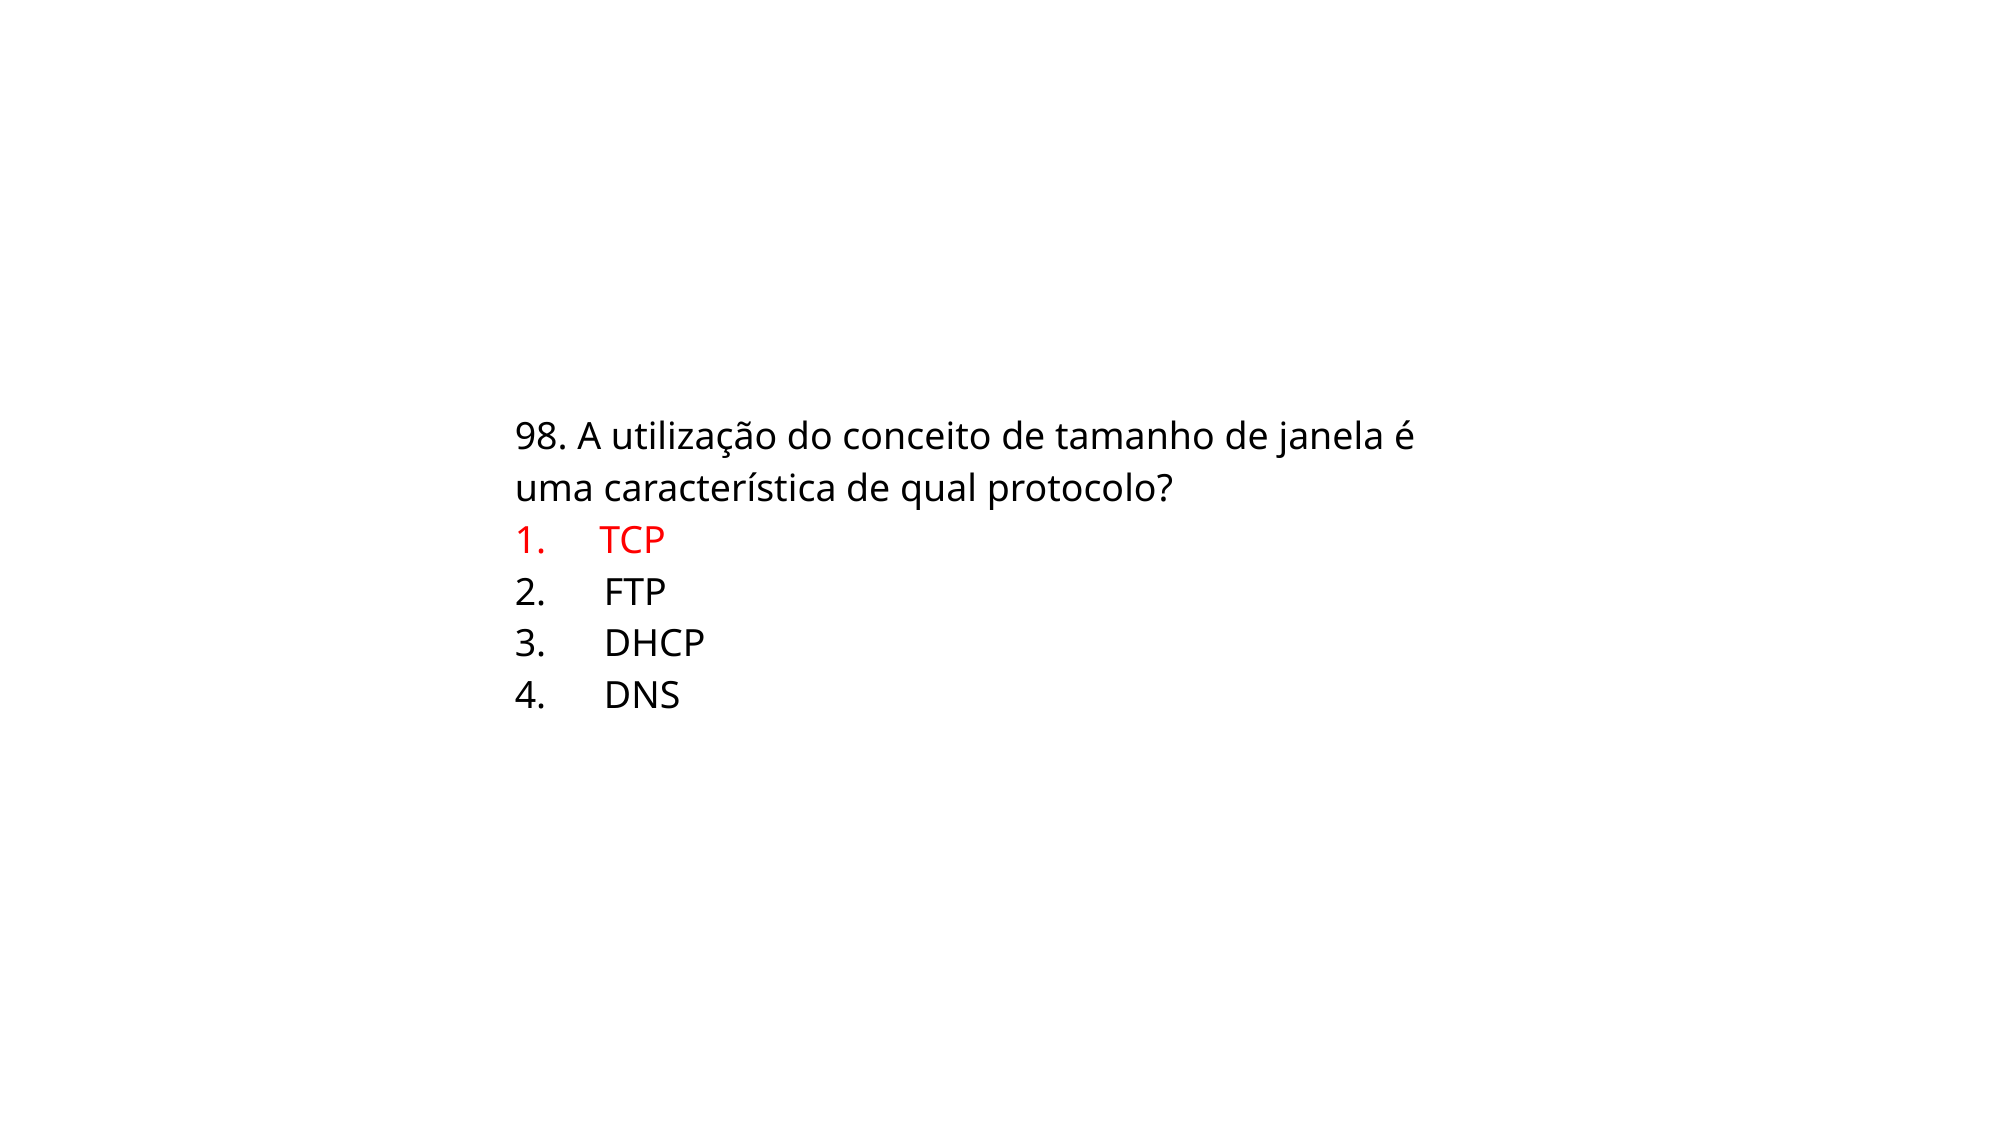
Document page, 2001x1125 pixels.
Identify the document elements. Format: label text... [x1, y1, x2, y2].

text_box 98. A utilização do conceito de tamanho de janela é uma característica de qual protocolo? 1. TCP 2. FTP 3. DHCP 4. DNS [500, 398, 1500, 724]
